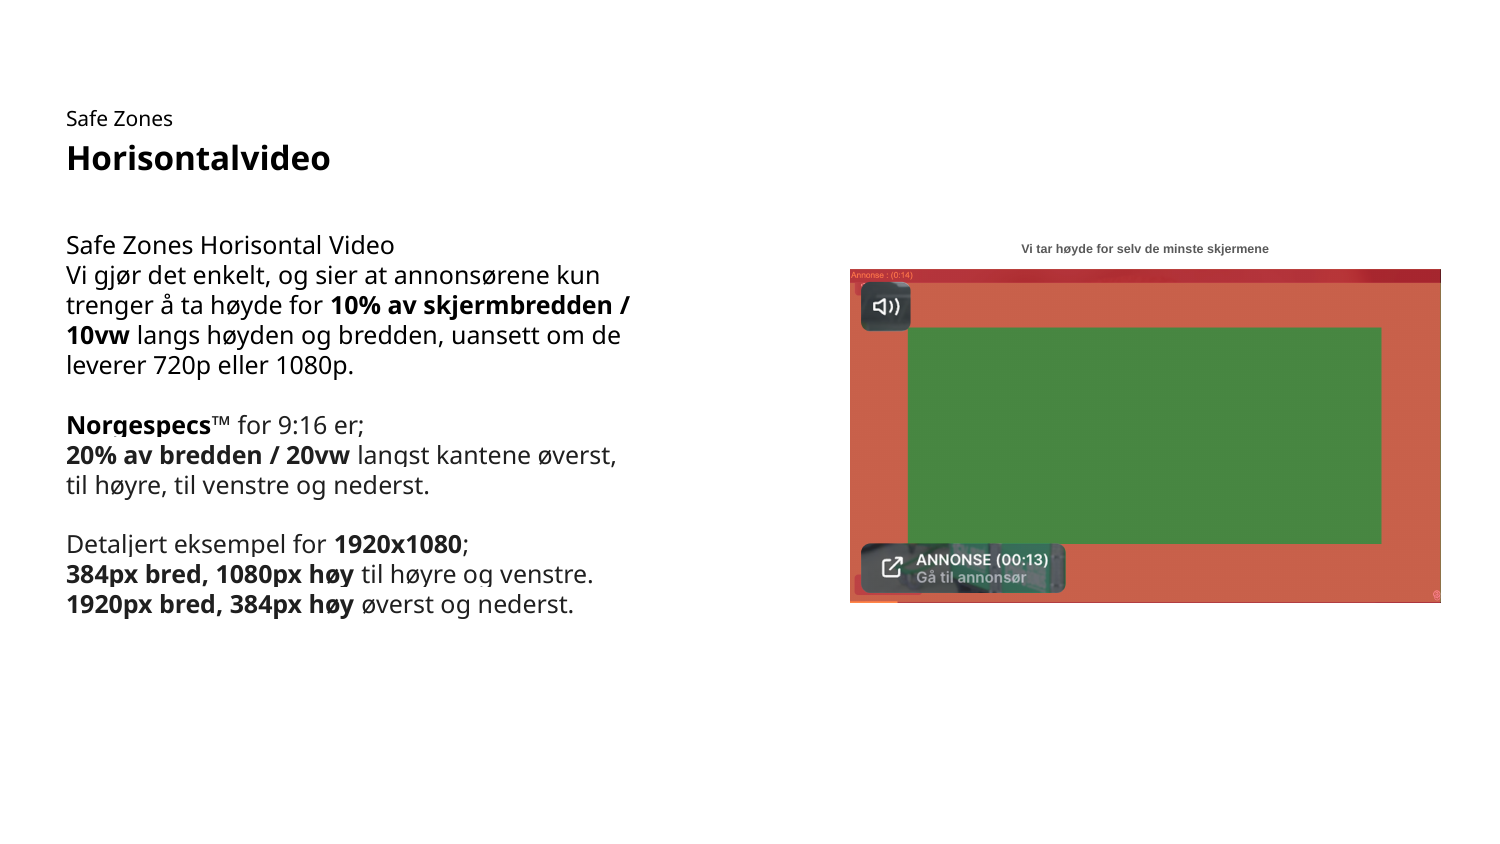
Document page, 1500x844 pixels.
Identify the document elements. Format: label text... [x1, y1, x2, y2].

text_box Vi tar høyde for selv de minste skjermene [989, 240, 1302, 258]
subtitle Safe Zones Horisontal Video Vi gjør det enkelt, og sier at annonsørene kun trenger å ta høyde for 10% av skjermbredden / 10vw langs høyden og bredden, uansett om de leverer 720p eller 1080p. Norgespecs™ for 9:16 er; 20% av bredden / 20vw langst kantene øverst, til høyre, til venstre og nederst. Detaljert eksempel for 1920x1080; 384px bred, 1080px høy til høyre og venstre. 1920px bred, 384px høy øverst og nederst. [51, 214, 656, 765]
picture [850, 269, 1441, 603]
title Horisontalvideo [51, 146, 543, 201]
title Safe Zones [51, 90, 543, 146]
